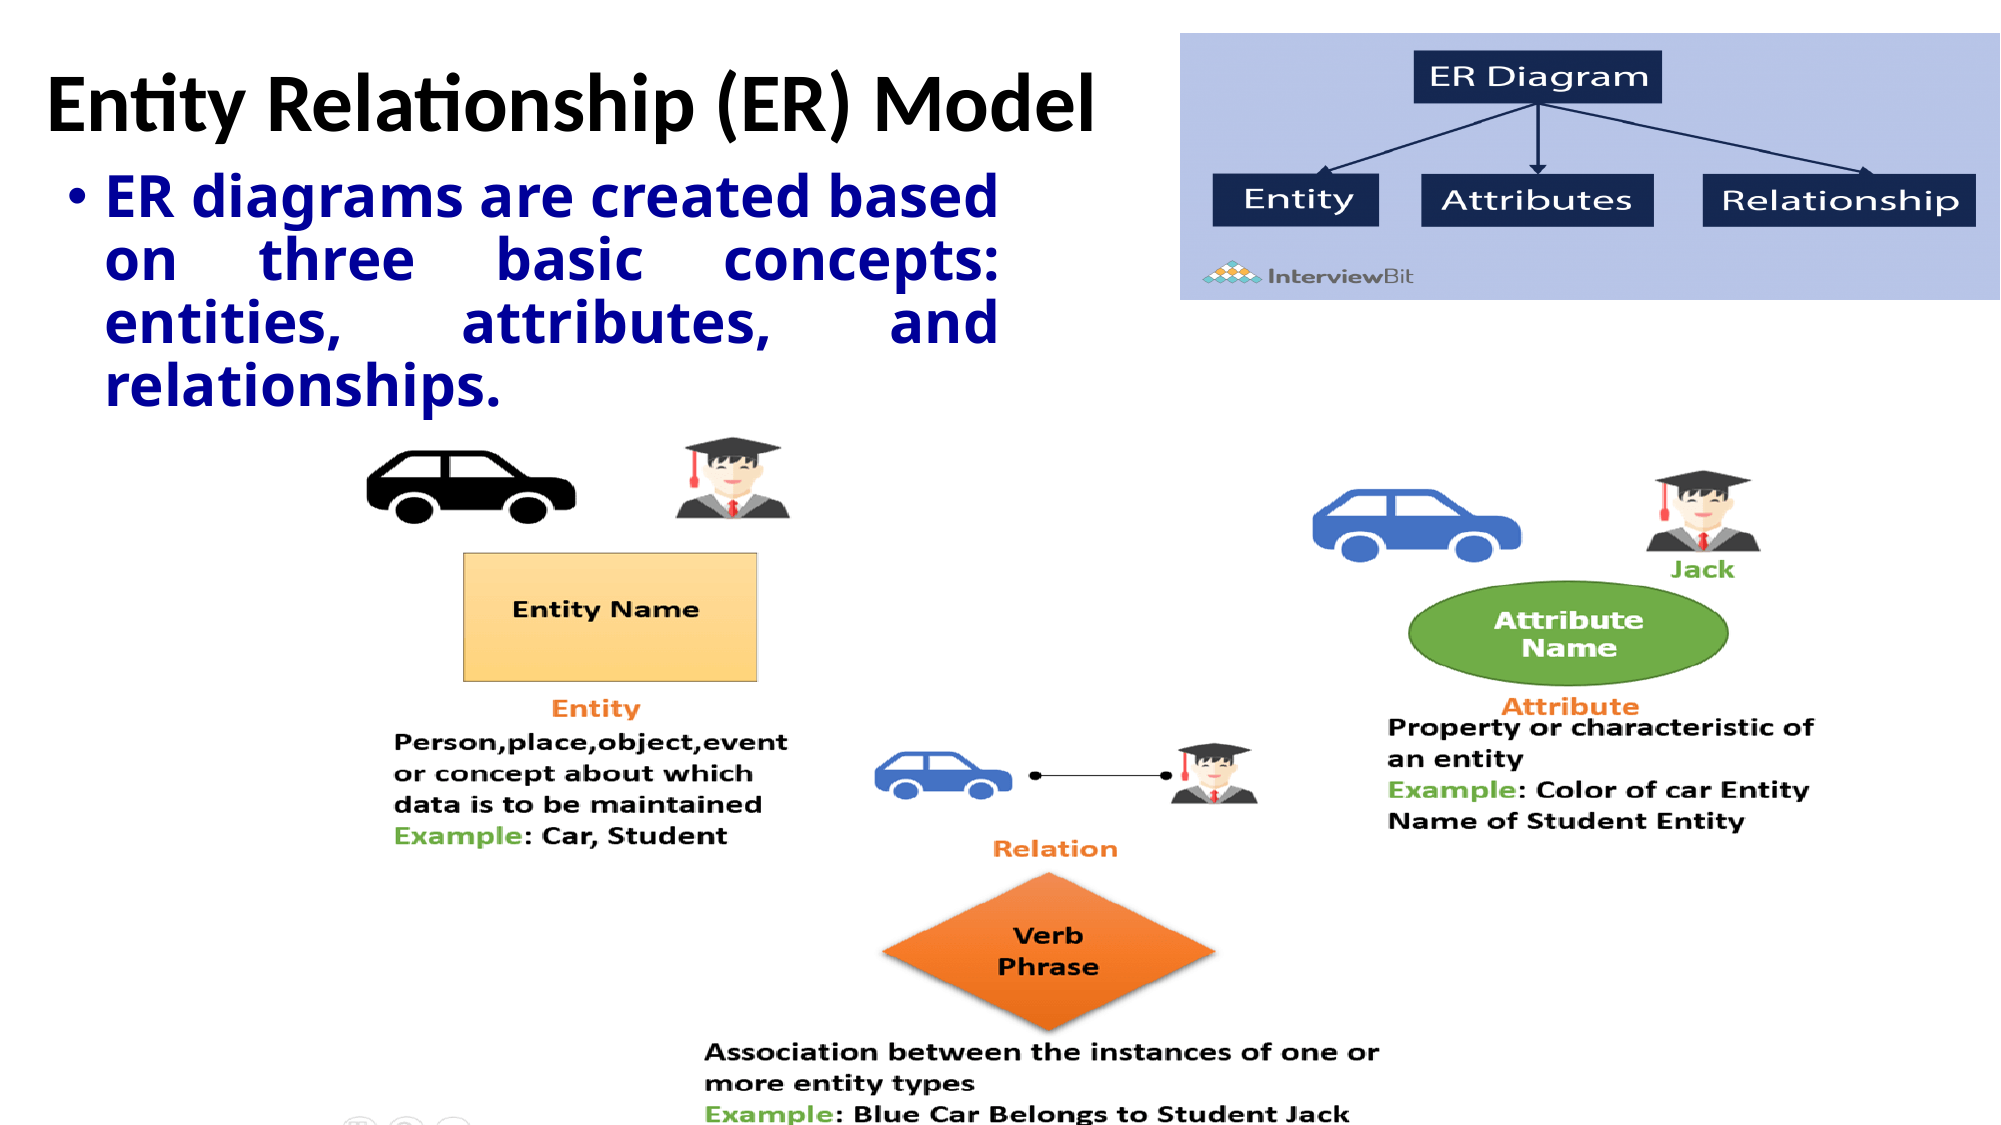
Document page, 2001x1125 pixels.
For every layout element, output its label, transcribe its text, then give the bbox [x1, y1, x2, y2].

list ER diagrams are created based on three basic concepts: entities, attributes, and relationships. [52, 160, 1016, 1034]
picture [1180, 33, 2000, 301]
title Entity Relationship (ER) Model [31, 51, 1175, 269]
picture [343, 426, 1827, 1125]
